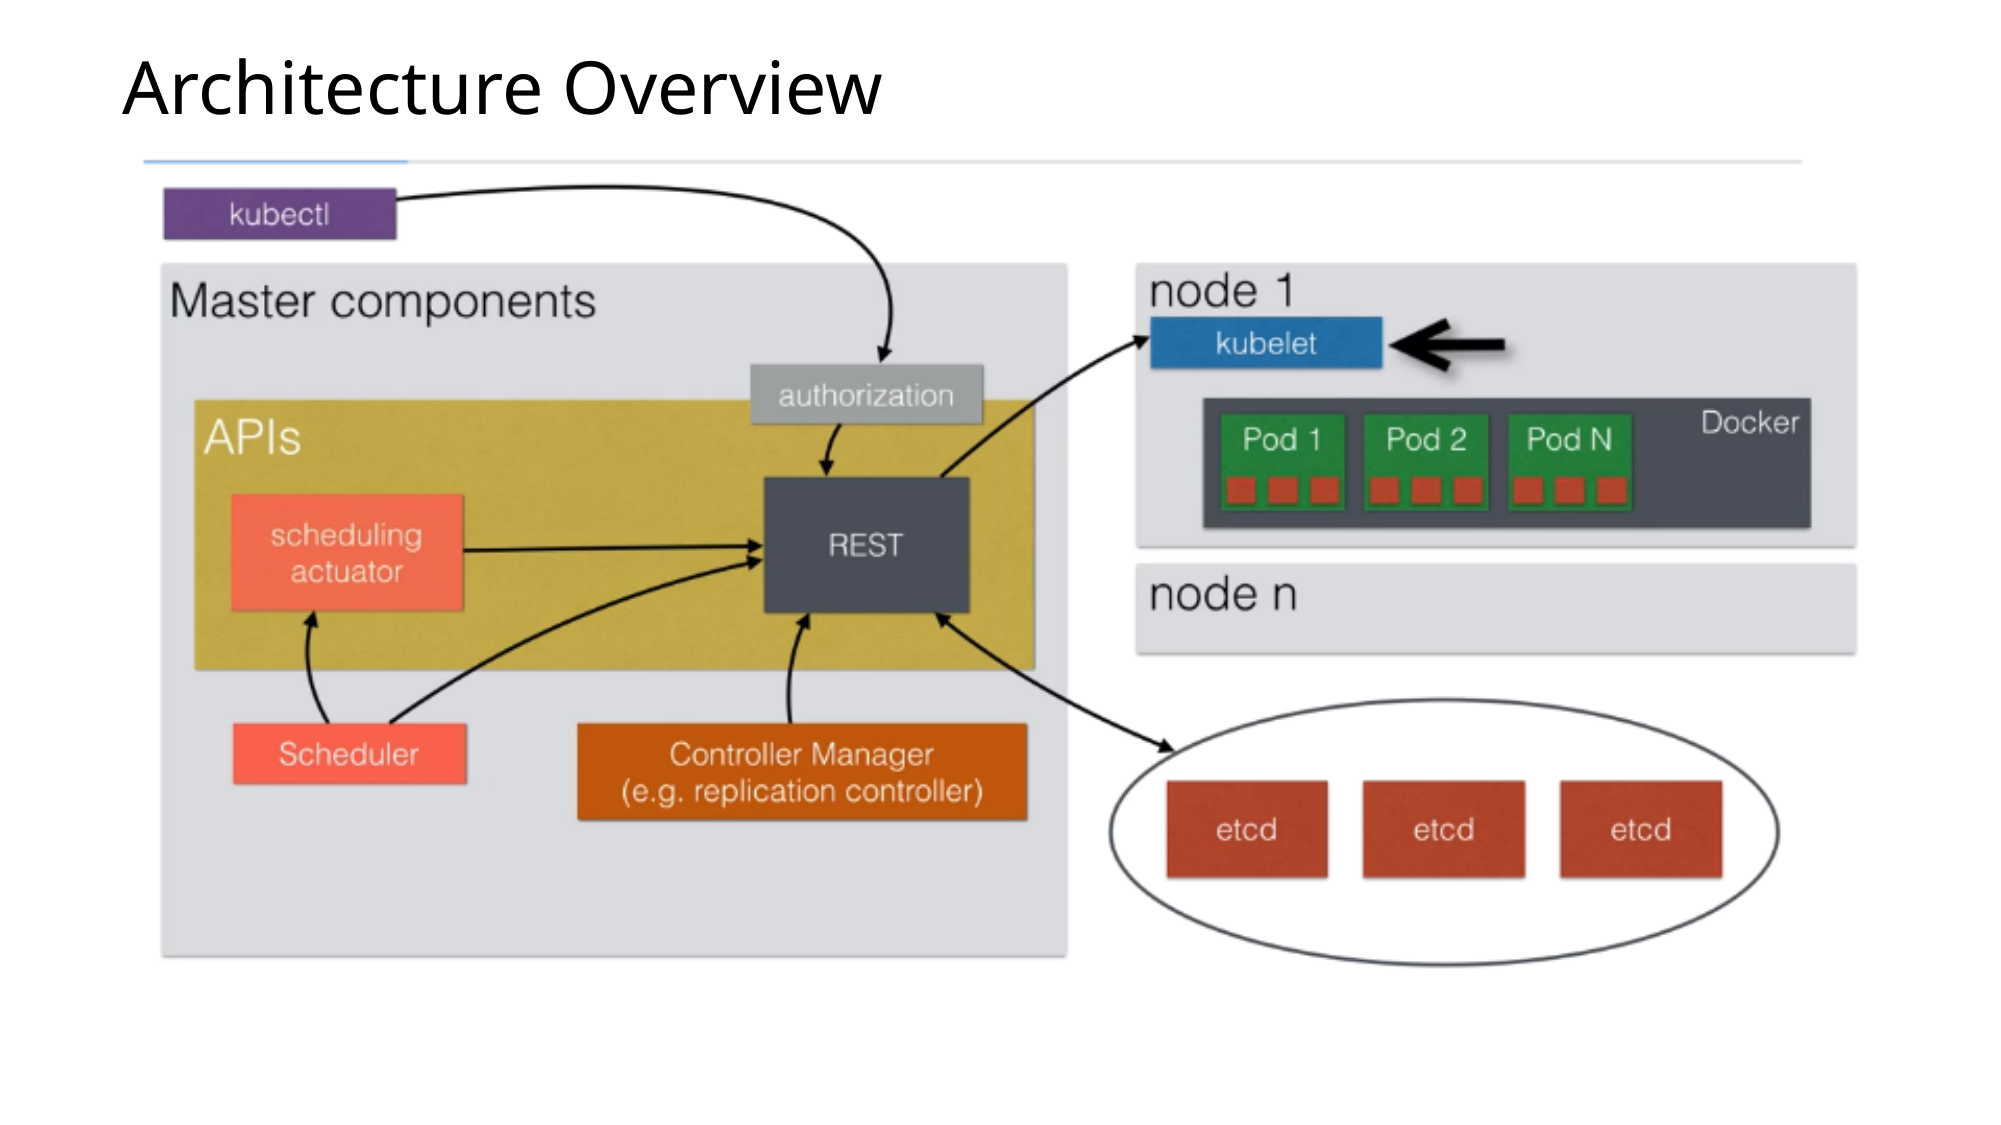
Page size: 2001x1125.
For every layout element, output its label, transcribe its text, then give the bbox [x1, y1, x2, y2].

title Architecture Overview [107, 43, 1893, 138]
picture [115, 144, 1885, 981]
